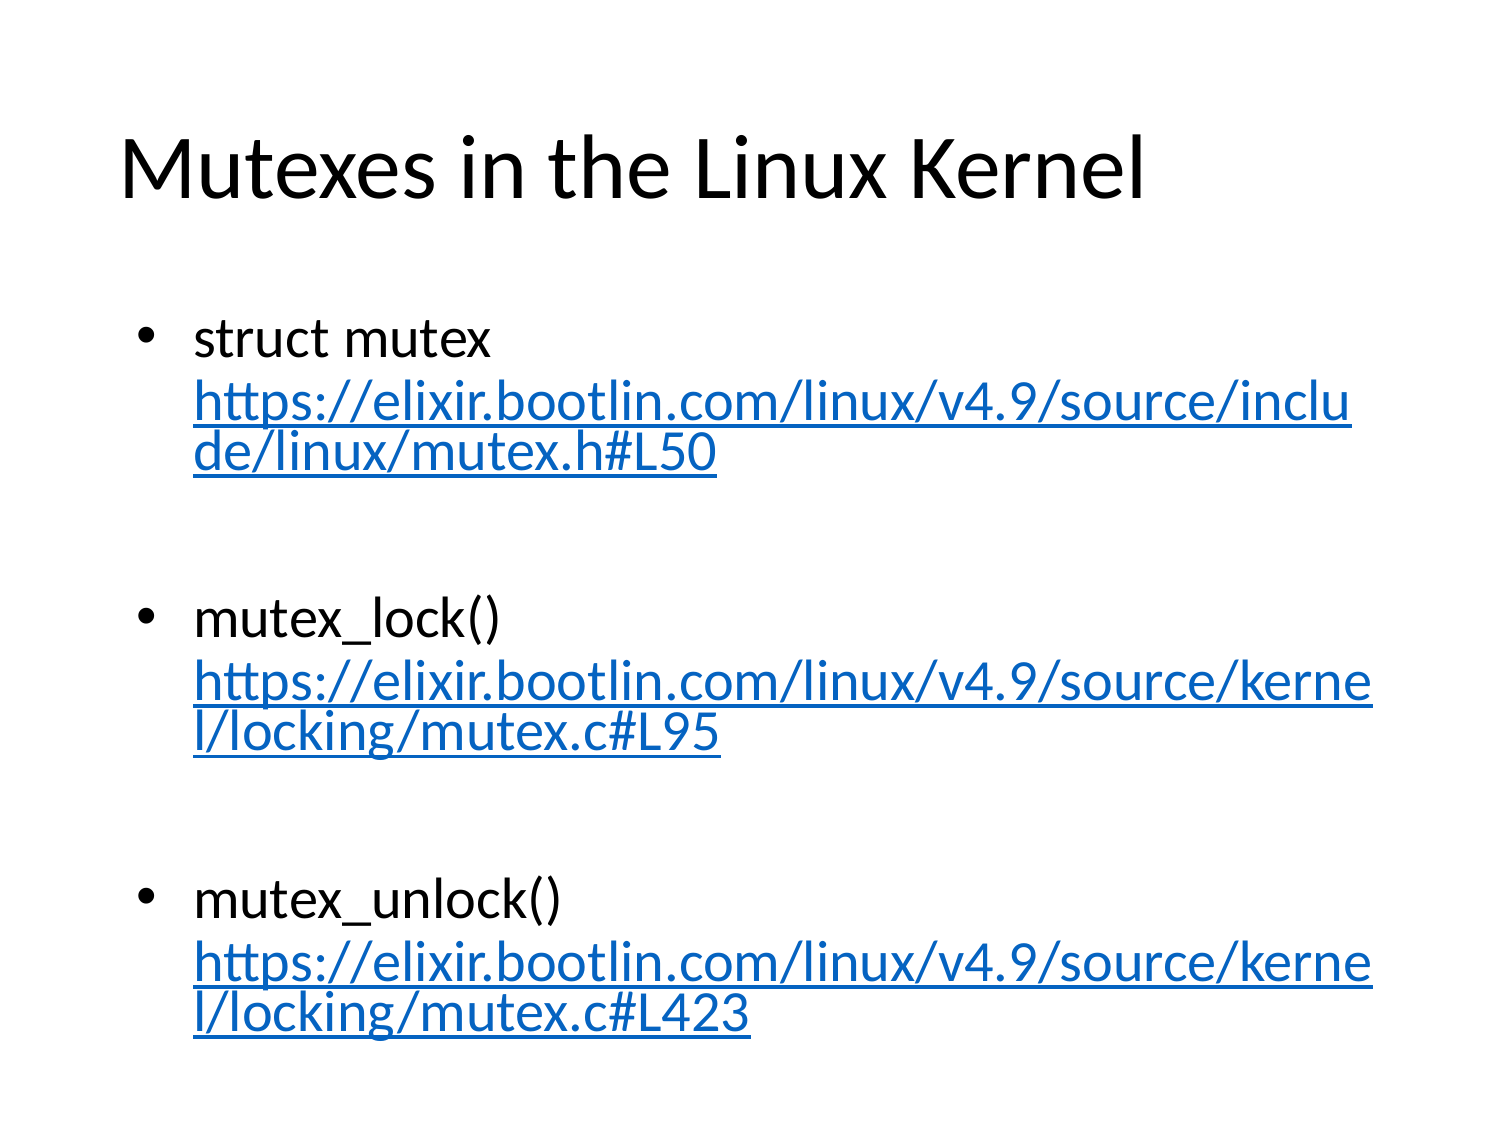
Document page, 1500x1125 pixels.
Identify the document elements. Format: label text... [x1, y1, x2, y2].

list struct mutex https://elixir.bootlin.com/linux/v4.9/source/include/linux/mutex.h#L50 mutex_lock() https://elixir.bootlin.com/linux/v4.9/source/kernel/locking/mutex.c#L95 mutex_unlock() https://elixir.bootlin.com/linux/v4.9/source/kernel/locking/mutex.c#L423 [103, 299, 1397, 1014]
title Mutexes in the Linux Kernel [103, 59, 1397, 278]
